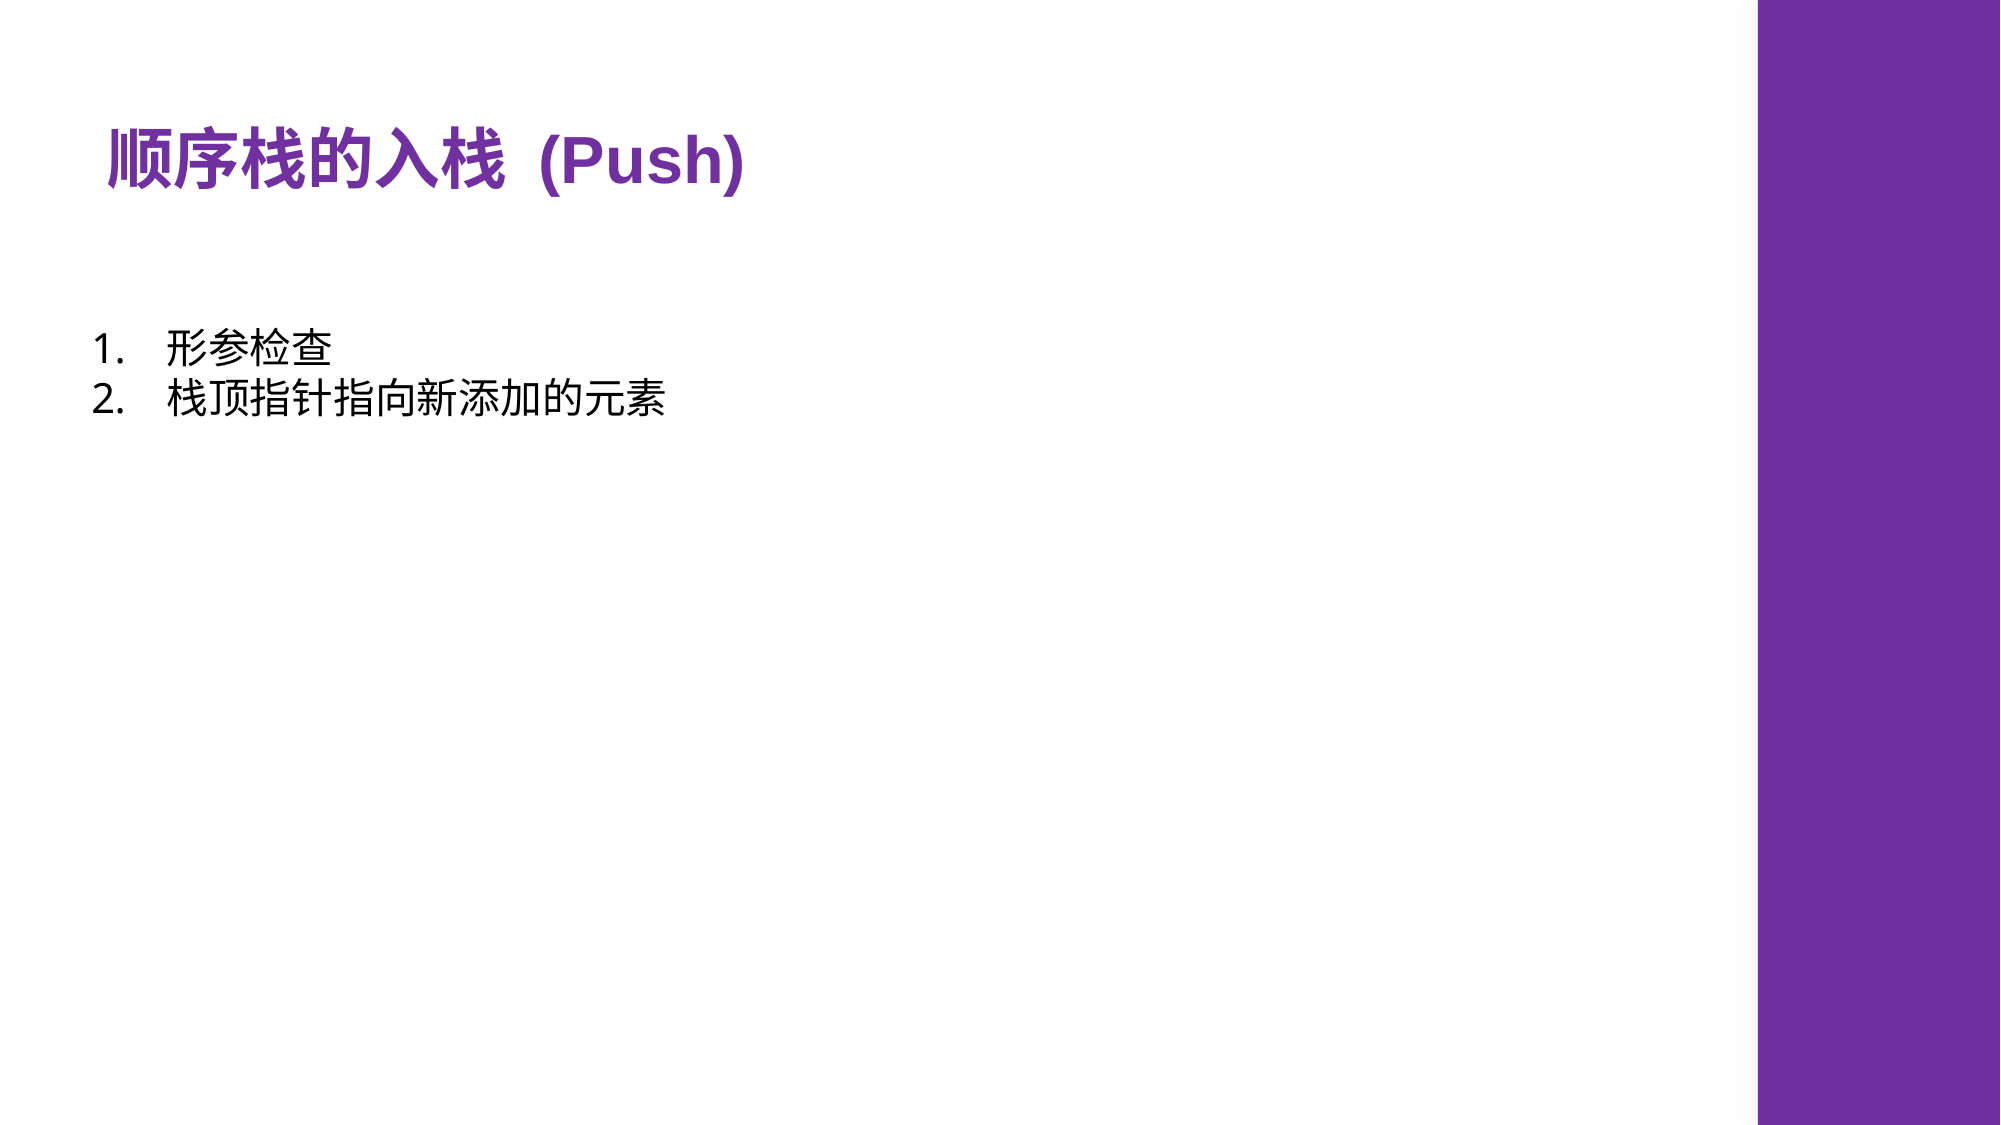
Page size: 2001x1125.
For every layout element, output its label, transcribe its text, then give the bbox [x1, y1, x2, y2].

text_box 顺序栈的入栈 (Push) [92, 109, 761, 205]
text_box 形参检查 栈顶指针指向新添加的元素 [76, 314, 1425, 430]
text_box [1757, 0, 2000, 1125]
